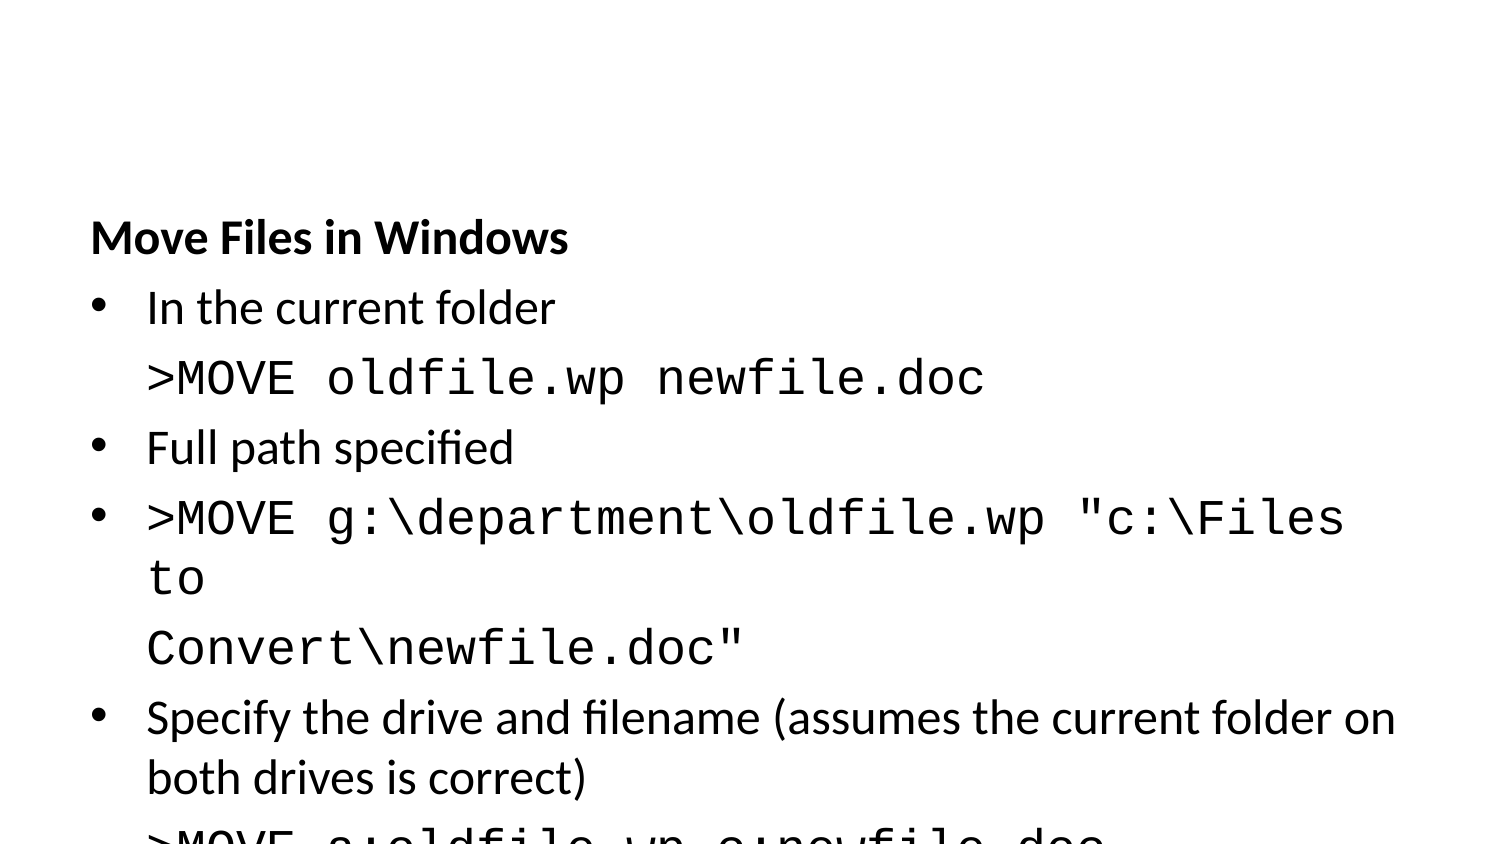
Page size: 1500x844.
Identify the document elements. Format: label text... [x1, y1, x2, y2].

list Move Files in Windows In the current folder >MOVE oldfile.wp newfile.doc Full path specified >MOVE g:\department\oldfile.wp "c:\Files to Convert\newfile.doc" Specify the drive and filename (assumes the current folder on both drives is correct) >MOVE a:oldfile.wp c:newfile.doc [75, 196, 1425, 754]
